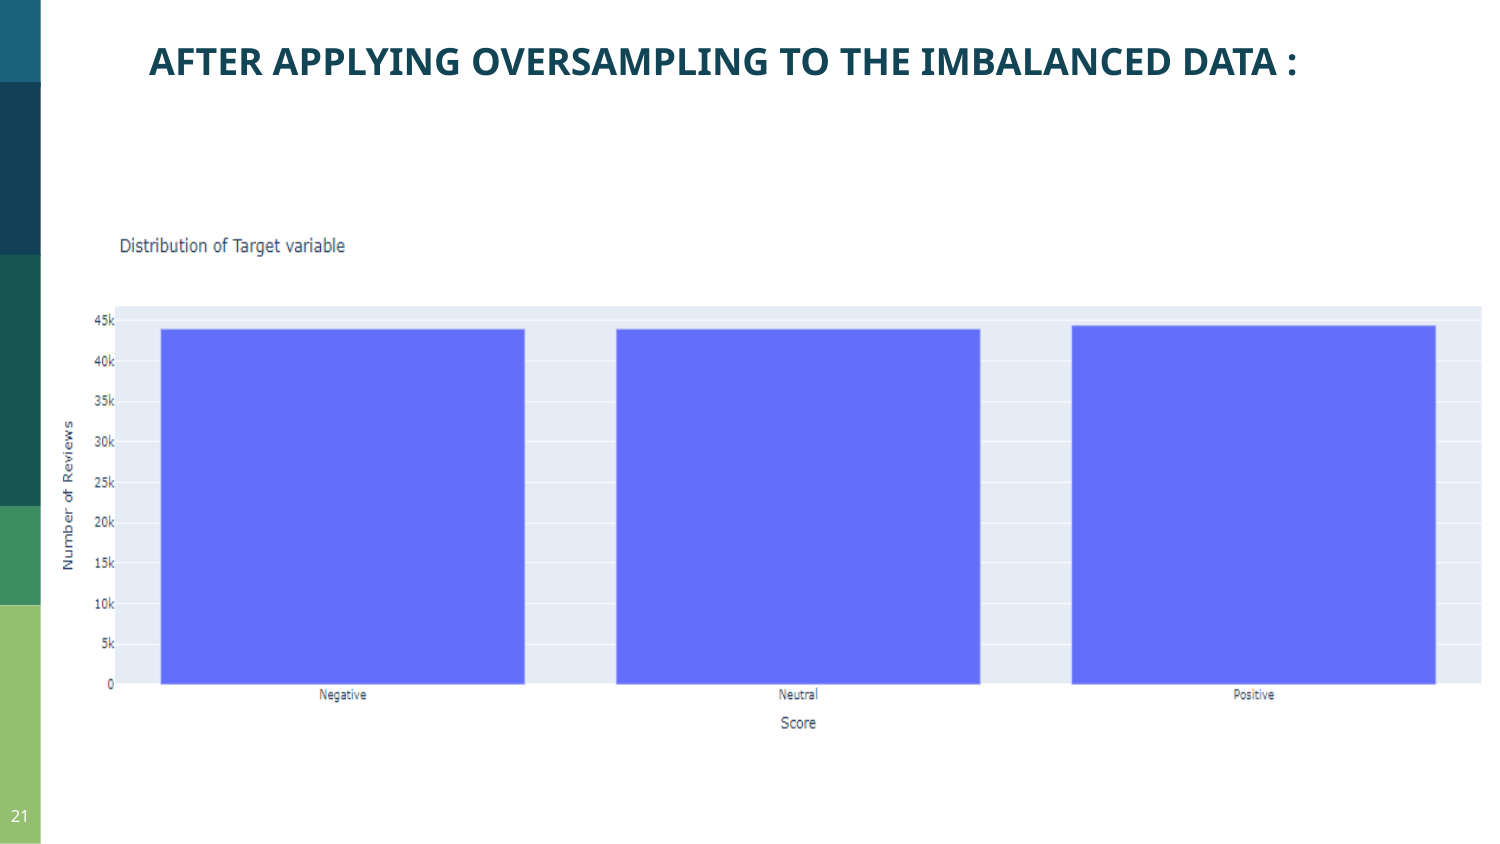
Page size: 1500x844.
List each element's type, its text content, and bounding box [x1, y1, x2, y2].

picture [63, 213, 1490, 739]
list AFTER APPLYING OVERSAMPLING TO THE IMBALANCED DATA : [48, 23, 1399, 109]
slide_number ‹#› [0, 790, 49, 844]
